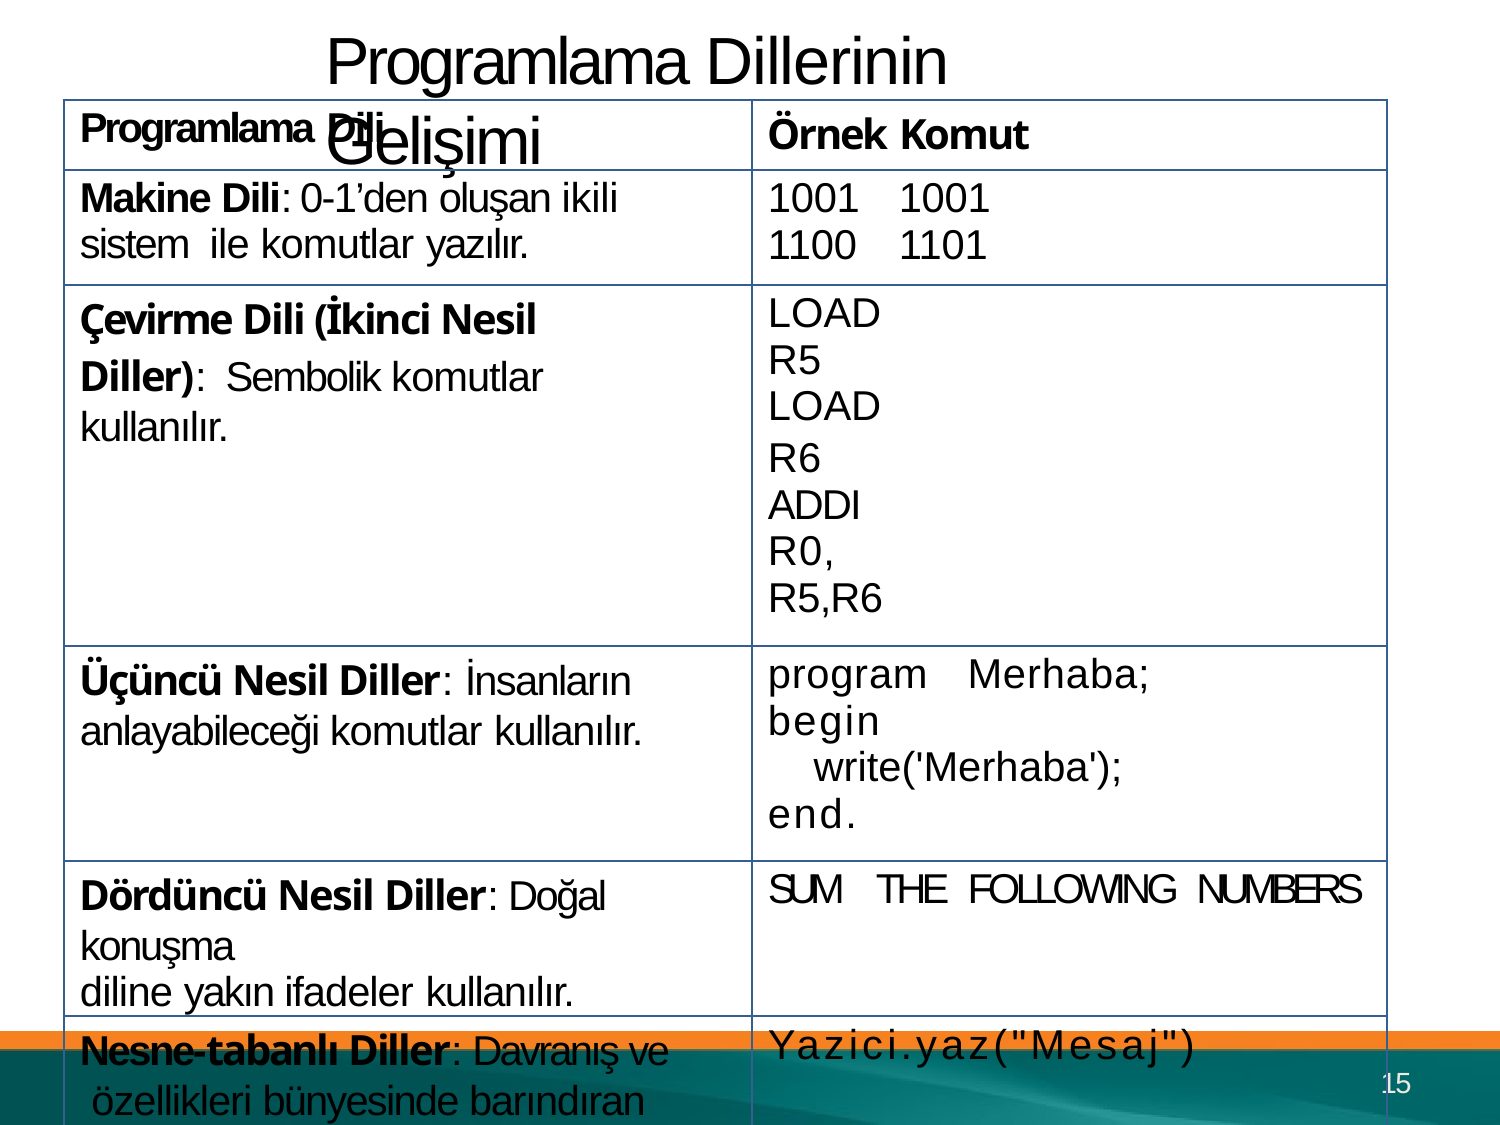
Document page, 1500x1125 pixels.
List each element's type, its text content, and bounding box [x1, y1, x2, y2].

table_cell Üçüncü Nesil Diller: İnsanların anlayabileceği komutlar kullanılır. [65, 647, 751, 860]
table_header Örnek Komut [753, 101, 1386, 169]
table_cell Makine Dili: 0-1’den oluşan ikili sistem ile komutlar yazılır. [65, 171, 751, 284]
table_cell LOAD R5 LOAD R6 ADDI R0, R5,R6 [753, 286, 1386, 645]
table_header Programlama Dili [65, 101, 751, 169]
table_cell Çevirme Dili (İkinci Nesil Diller): Sembolik komutlar kullanılır. [65, 286, 751, 645]
table_cell Nesne-tabanlı Diller: Davranış ve özellikleri bünyesinde barındıran nesneler üzerinden işlemler yapılır. [65, 1017, 751, 1125]
picture [0, 1031, 63, 1125]
slide_number 15 [1388, 1069, 1415, 1125]
table_cell program Merhaba; begin write('Merhaba'); end. [753, 647, 1386, 860]
title Programlama Dillerinin Gelişimi [323, 15, 1181, 99]
table_cell SUM THE FOLLOWING NUMBERS [753, 862, 1386, 1015]
table_cell 1001 1001 1100 1101 [753, 171, 1386, 284]
picture [1388, 1031, 1500, 1125]
table_cell Yazici.yaz("Mesaj") [753, 1017, 1386, 1125]
table_cell Dördüncü Nesil Diller: Doğal konuşma diline yakın ifadeler kullanılır. [65, 862, 751, 1015]
